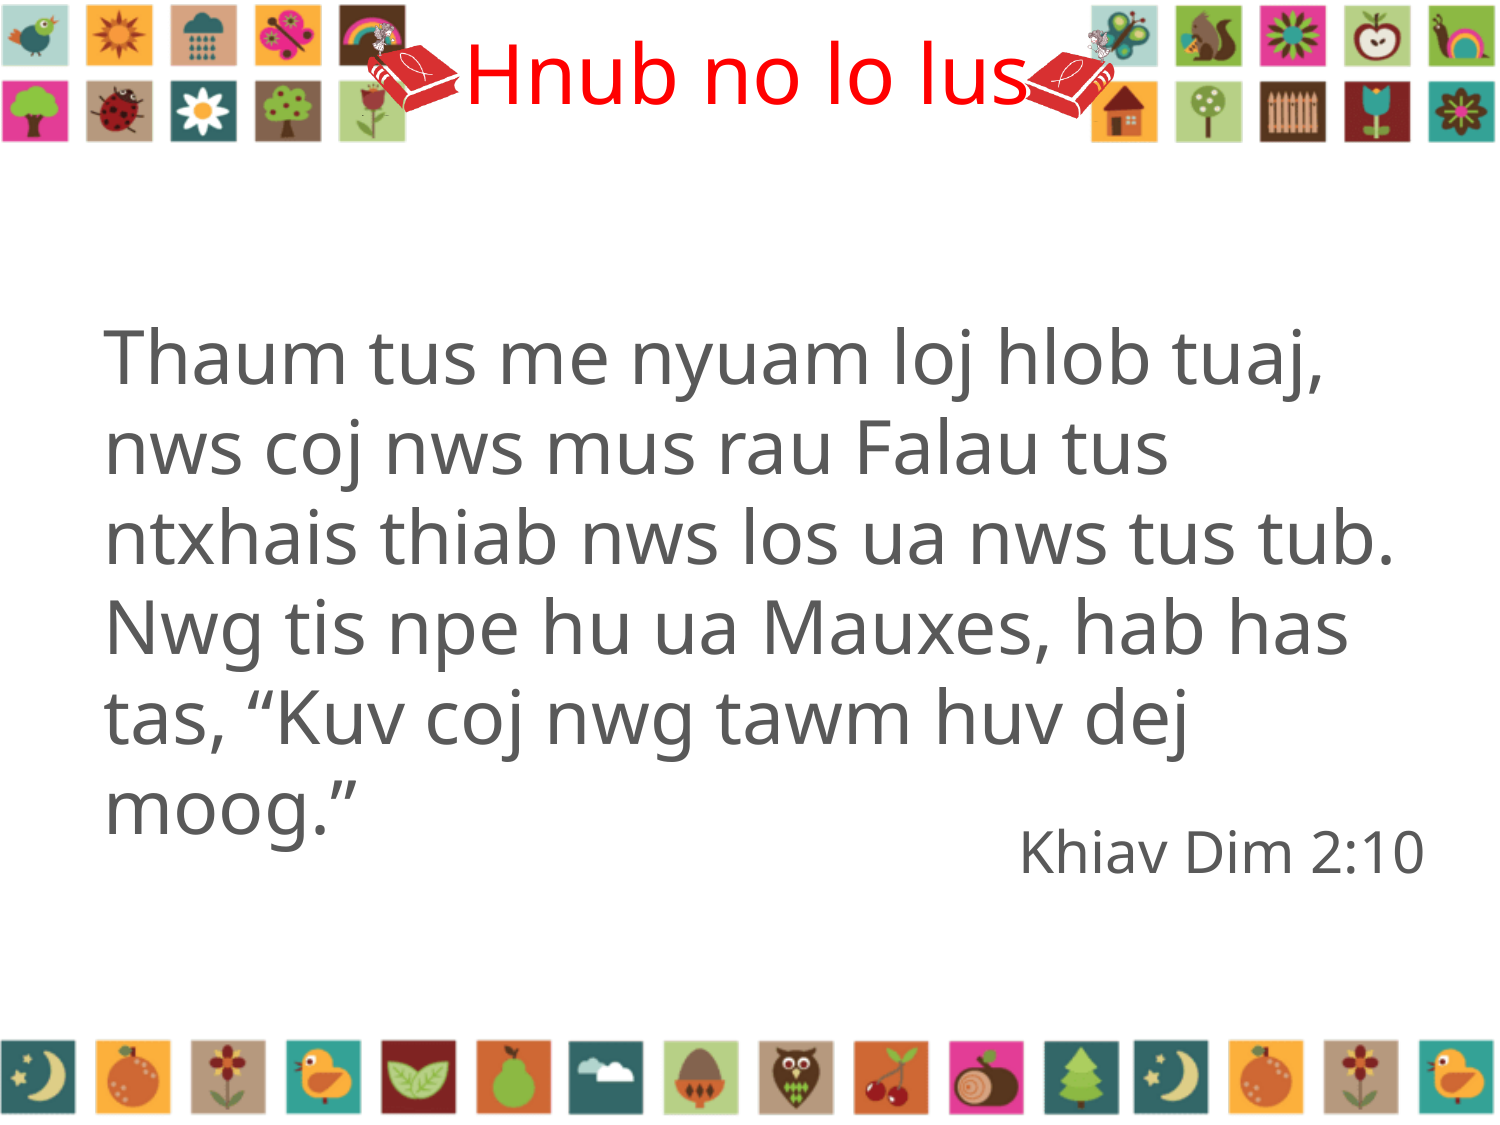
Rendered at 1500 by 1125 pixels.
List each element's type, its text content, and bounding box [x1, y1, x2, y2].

text_box Khiav Dim 2:10 [808, 807, 1441, 893]
text_box Hnub no lo lus [425, 13, 1076, 129]
picture [992, 3, 1500, 150]
text_box Thaum tus me nyuam loj hlob tuaj, nws coj nws mus rau Falau tus ntxhais thiab nws los ua nws tus tub. Nwg tis npe hu ua Mauxes, hab has tas, “Kuv coj nwg tawm huv dej moog.” [88, 302, 1436, 858]
picture [0, 3, 492, 150]
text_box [0, 1028, 1500, 1118]
